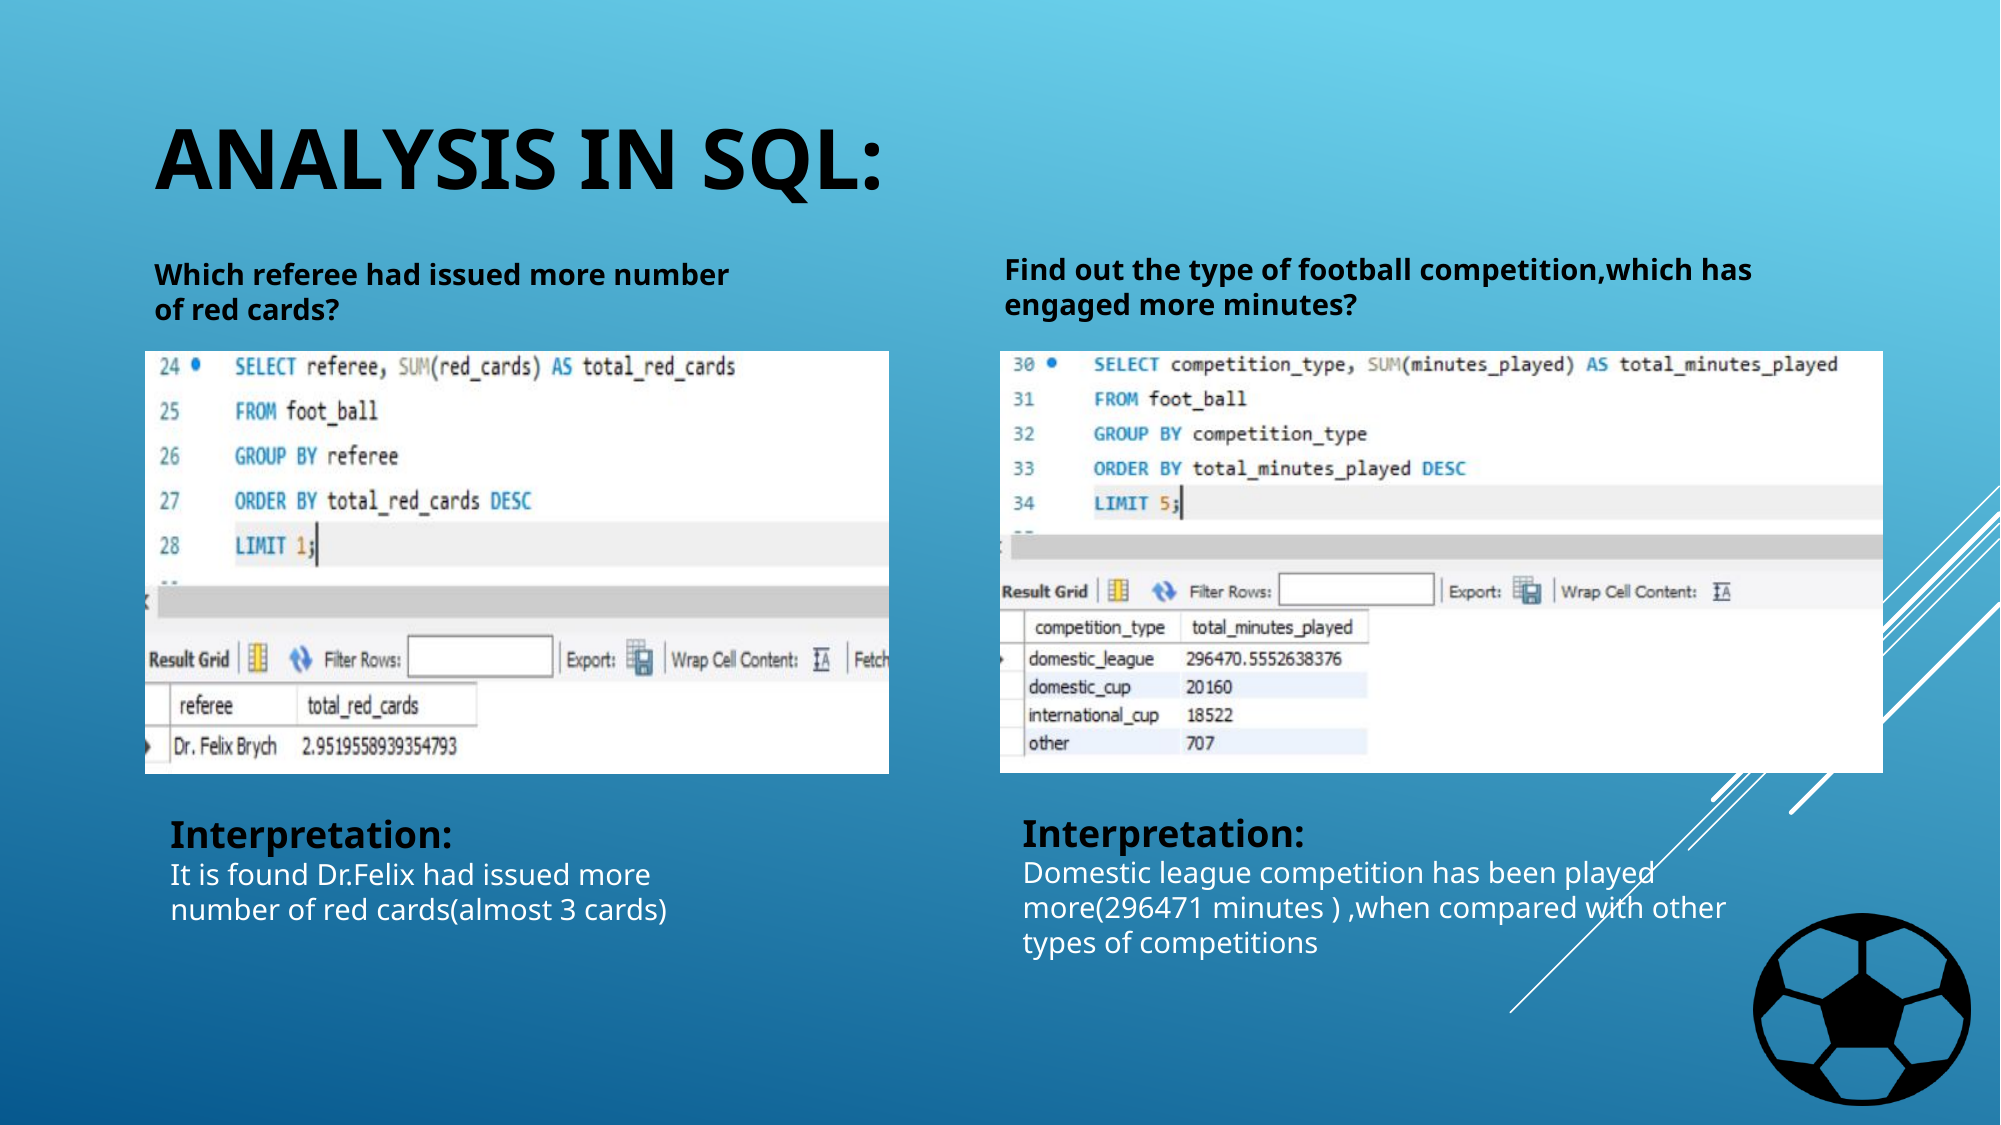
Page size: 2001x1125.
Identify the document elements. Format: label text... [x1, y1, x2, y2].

title Analysis in sql: [139, 32, 1540, 280]
picture [999, 350, 1883, 773]
picture [1753, 912, 1971, 1106]
text_box Find out the type of football competition,which has engaged more minutes? [989, 244, 1768, 329]
text_box Interpretation: It is found Dr.Felix had issued more number of red cards(almost 3 cards) [155, 803, 690, 934]
text_box Interpretation: Domestic league competition has been played more(296471 minutes ) ,when compared with other types of competitions [1007, 802, 1742, 967]
text_box Which referee had issued more number of red cards? [139, 248, 745, 334]
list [145, 350, 889, 775]
